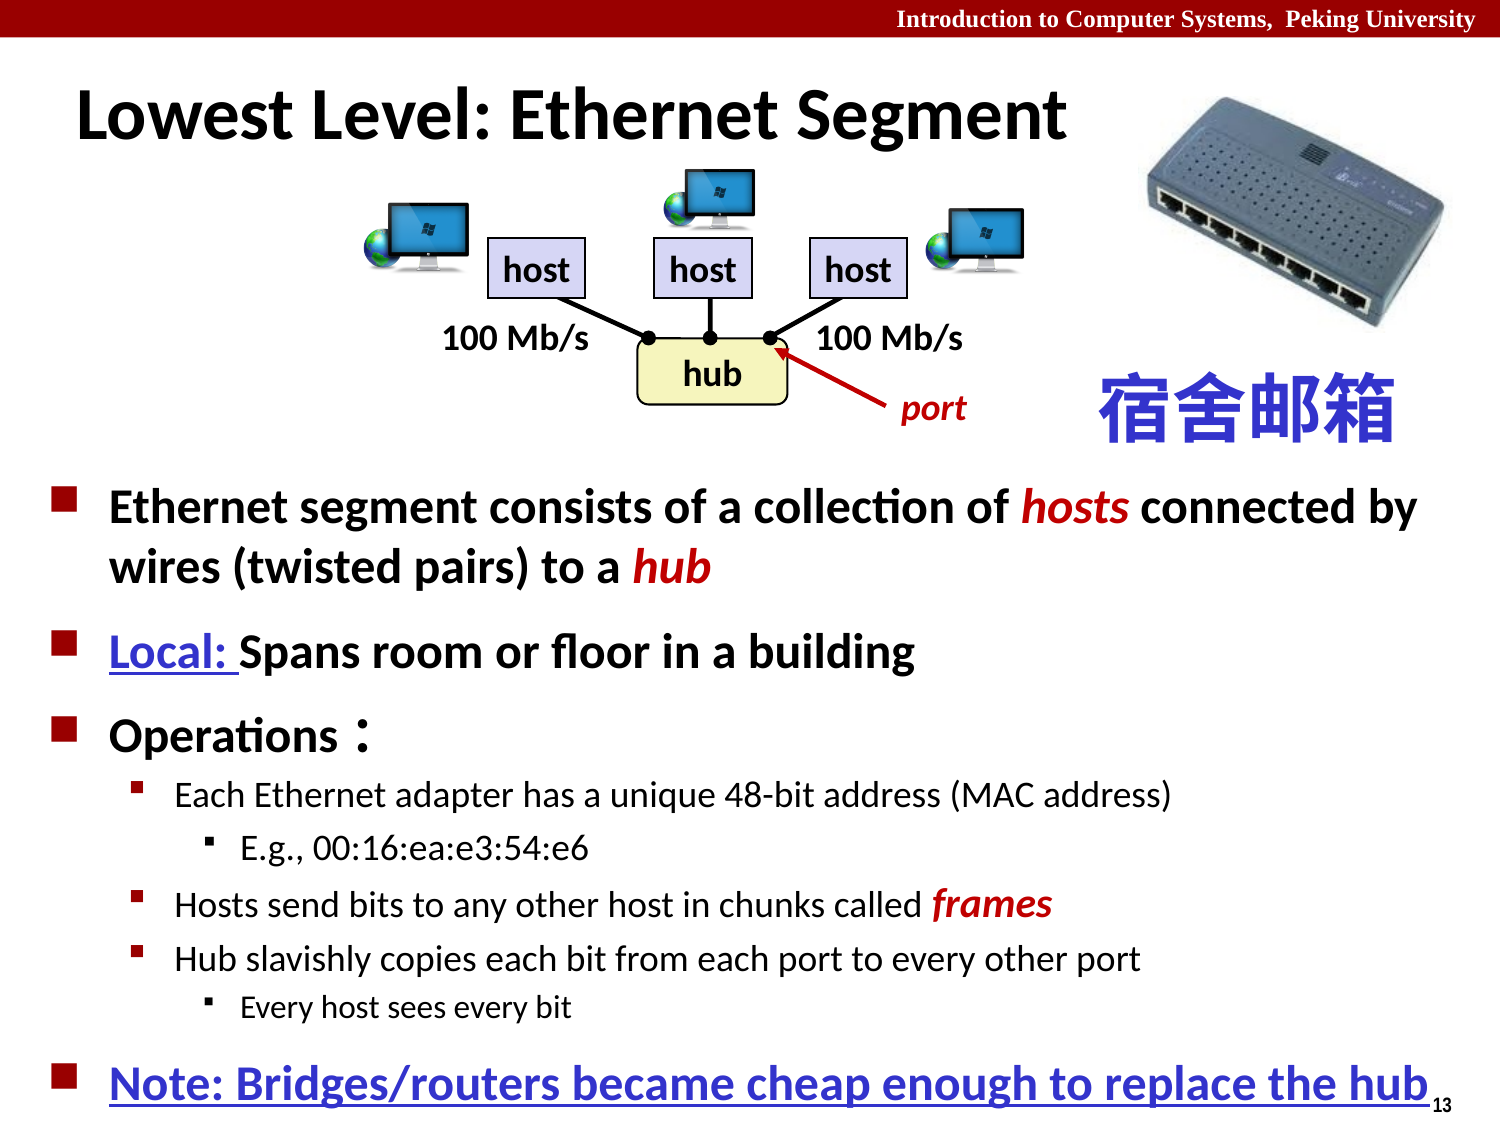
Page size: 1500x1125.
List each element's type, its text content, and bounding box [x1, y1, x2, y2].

text_box 100 Mb/s [800, 305, 978, 365]
list Ethernet segment consists of a collection of hosts connected by wires (twisted pairs) to a hub Local: Spans room or floor in a building Operations： Each Ethernet adapter has a unique 48-bit address (MAC address) E.g., 00:16:ea:e3:54:e6 Hosts send bits to any other host in chunks called frames Hub slavishly copies each bit from each port to every other port Every host sees every bit Note: Bridges/routers became cheap enough to replace the hub [37, 465, 1454, 1101]
text_box [774, 348, 886, 407]
text_box 100 Mb/s [426, 305, 605, 365]
text_box host [809, 237, 908, 298]
picture [662, 149, 757, 244]
text_box host [487, 237, 586, 298]
text_box [762, 330, 778, 346]
title Lowest Level: Ethernet Segment [60, 62, 1326, 157]
text_box host [654, 237, 752, 298]
text_box [641, 330, 657, 346]
picture [924, 187, 1026, 288]
text_box port [886, 376, 982, 436]
picture [1138, 96, 1454, 333]
text_box [702, 330, 718, 346]
text_box hub [637, 338, 788, 405]
picture [362, 180, 470, 288]
text_box 宿舍邮箱 [1082, 353, 1454, 459]
